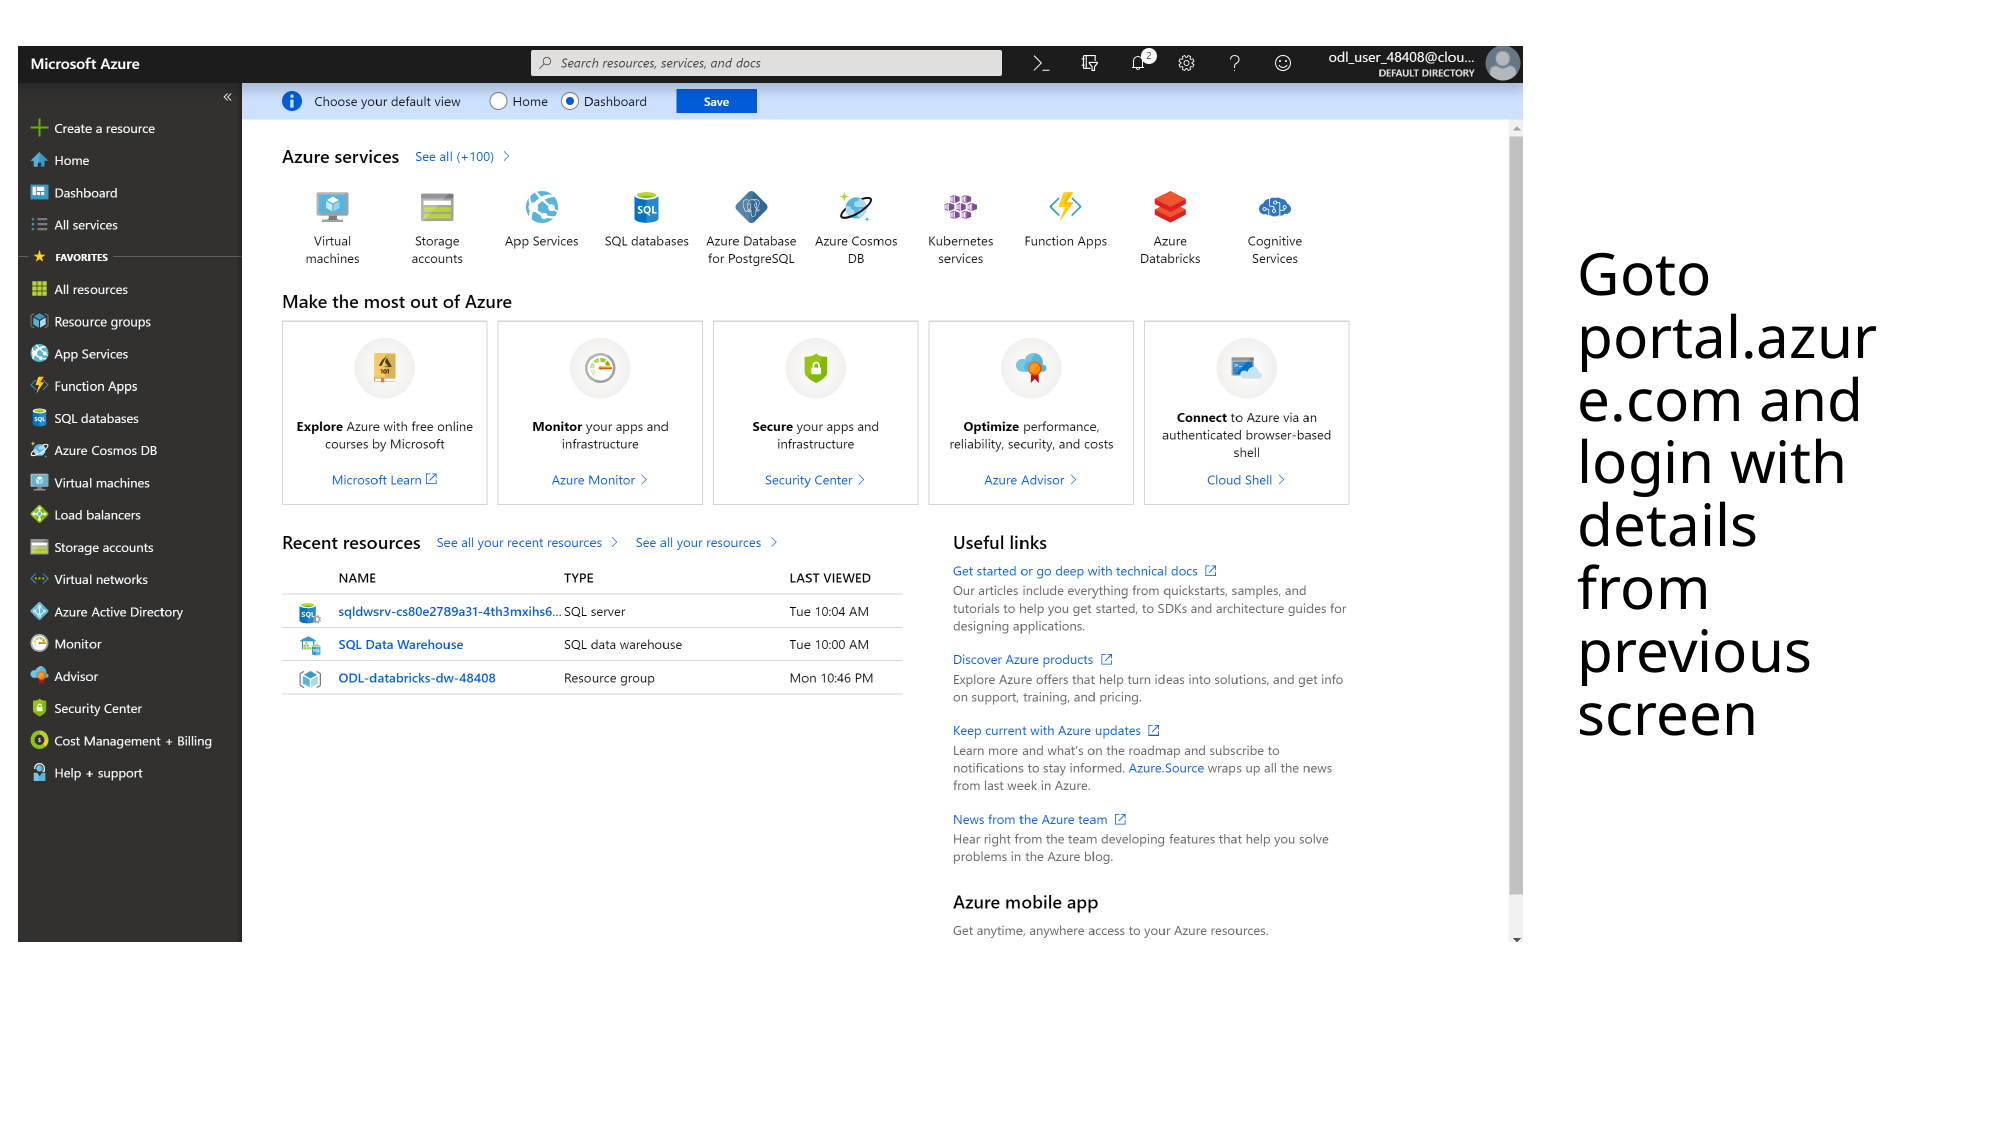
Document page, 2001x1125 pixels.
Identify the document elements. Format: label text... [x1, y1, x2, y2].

title Goto portal.azure.com and login with details from previous screen [1563, 237, 1916, 756]
picture [18, 46, 1523, 942]
